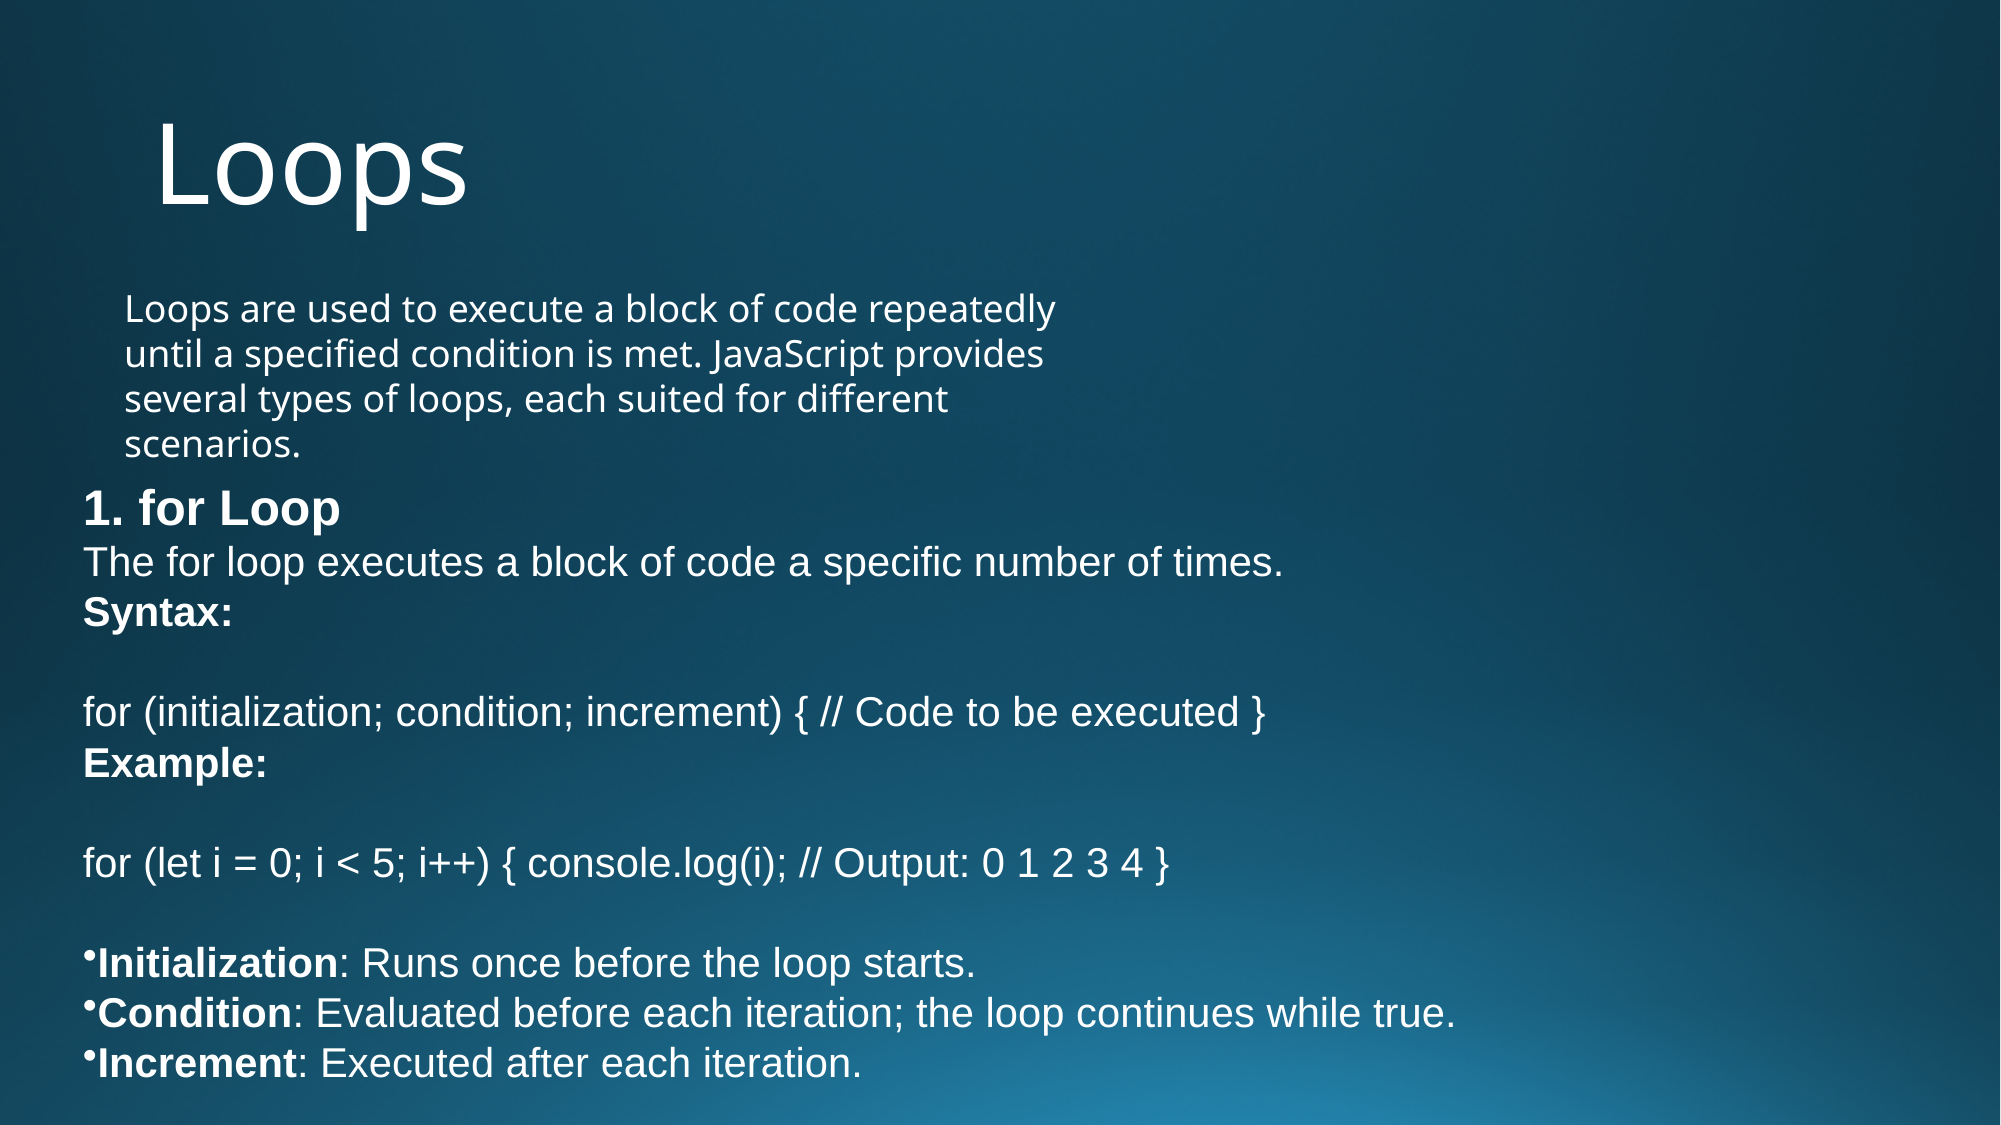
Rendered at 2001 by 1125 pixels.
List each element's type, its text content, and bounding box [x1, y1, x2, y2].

text_box 1. for Loop The for loop executes a block of code a specific number of times. Syntax: for (initialization; condition; increment) { // Code to be executed } Example: for (let i = 0; i < 5; i++) { console.log(i); // Output: 0 1 2 3 4 } Initialization: Runs once before the loop starts. Condition: Evaluated before each iteration; the loop continues while true. Increment: Executed after each iteration. [67, 467, 1473, 1125]
text_box Loops are used to execute a block of code repeatedly until a specified condition is met. JavaScript provides several types of loops, each suited for different scenarios. [109, 277, 1111, 467]
picture [0, 0, 2001, 1125]
title Loops [137, 59, 1863, 278]
